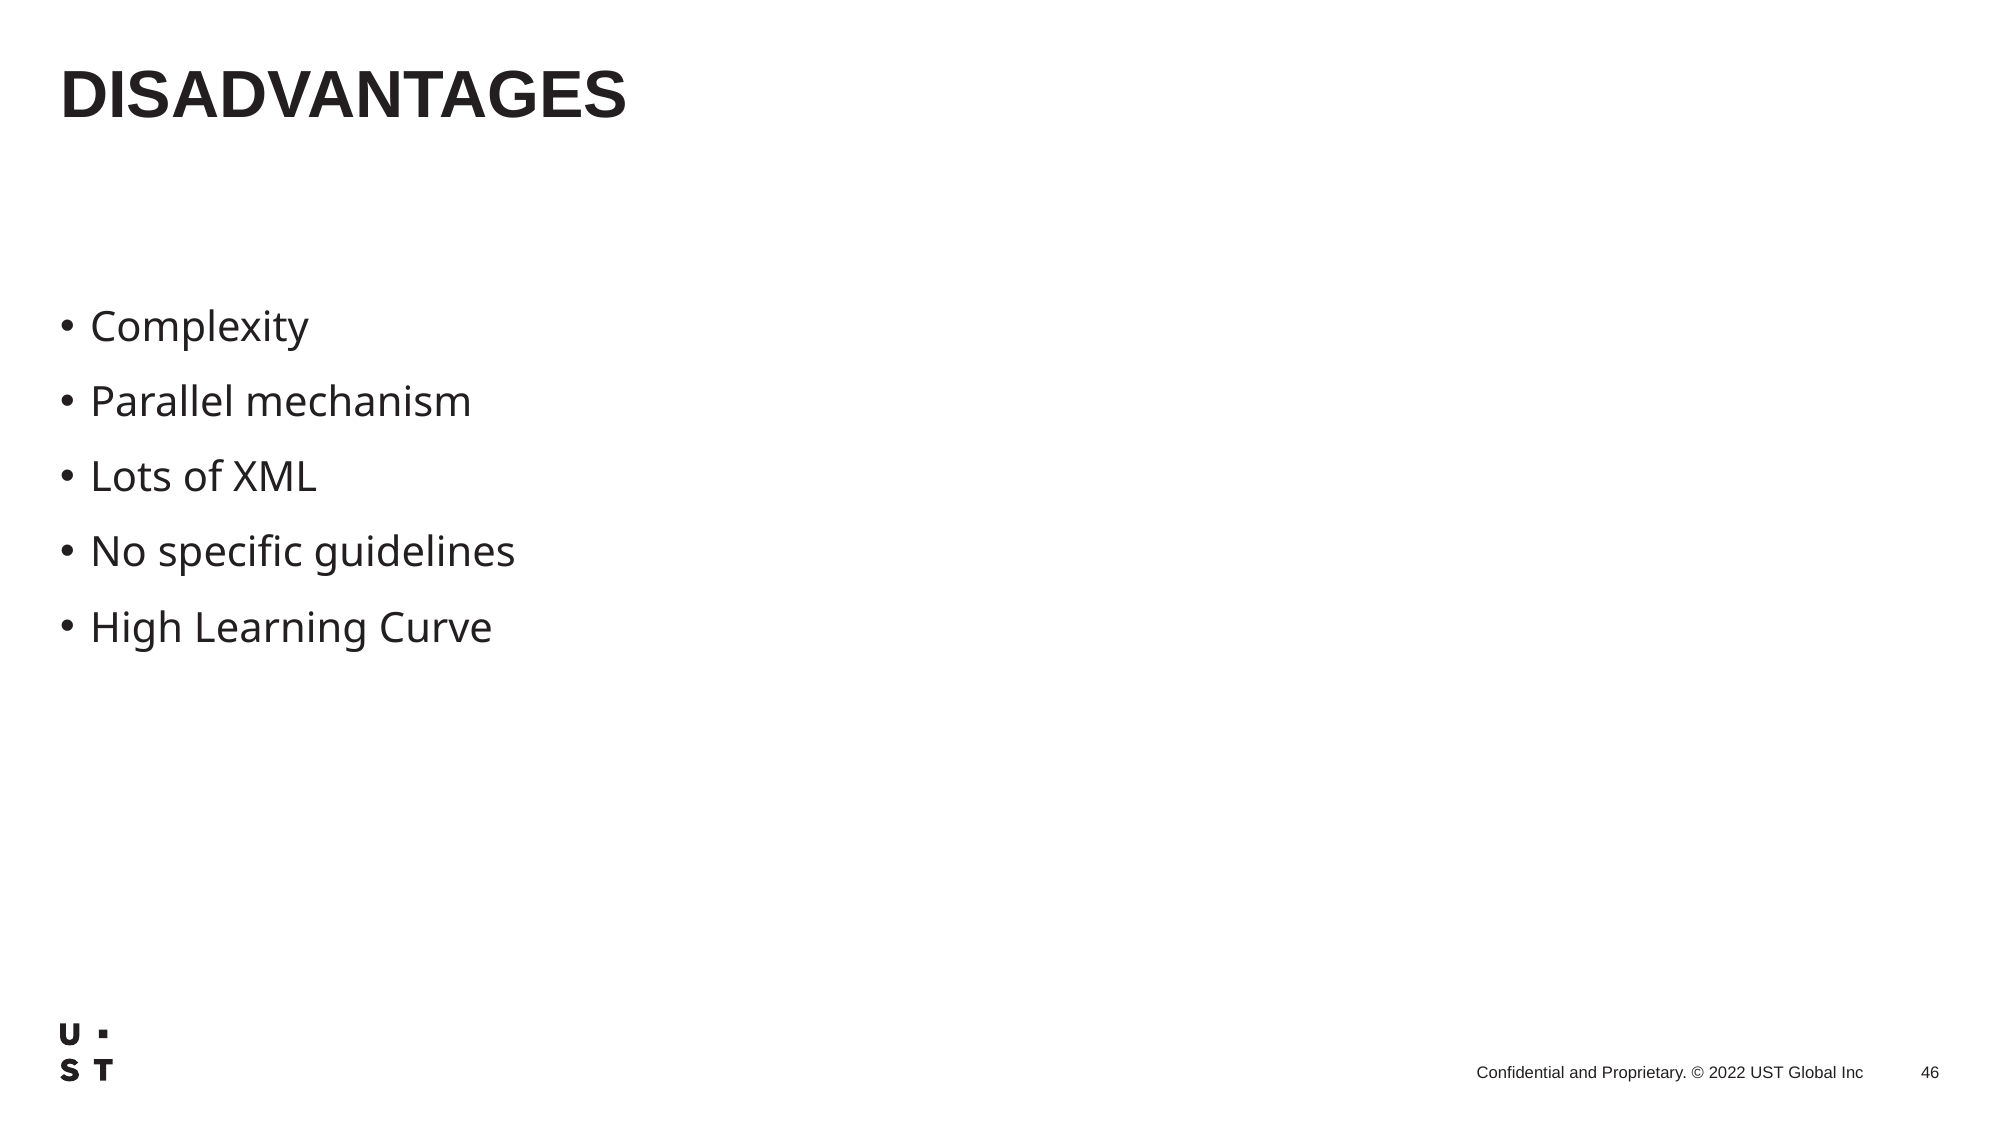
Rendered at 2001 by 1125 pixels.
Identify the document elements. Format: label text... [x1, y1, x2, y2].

list Complexity Parallel mechanism Lots of XML No specific guidelines High Learning Curve [60, 299, 1296, 998]
title DISADVANTAGES [60, 60, 1940, 210]
